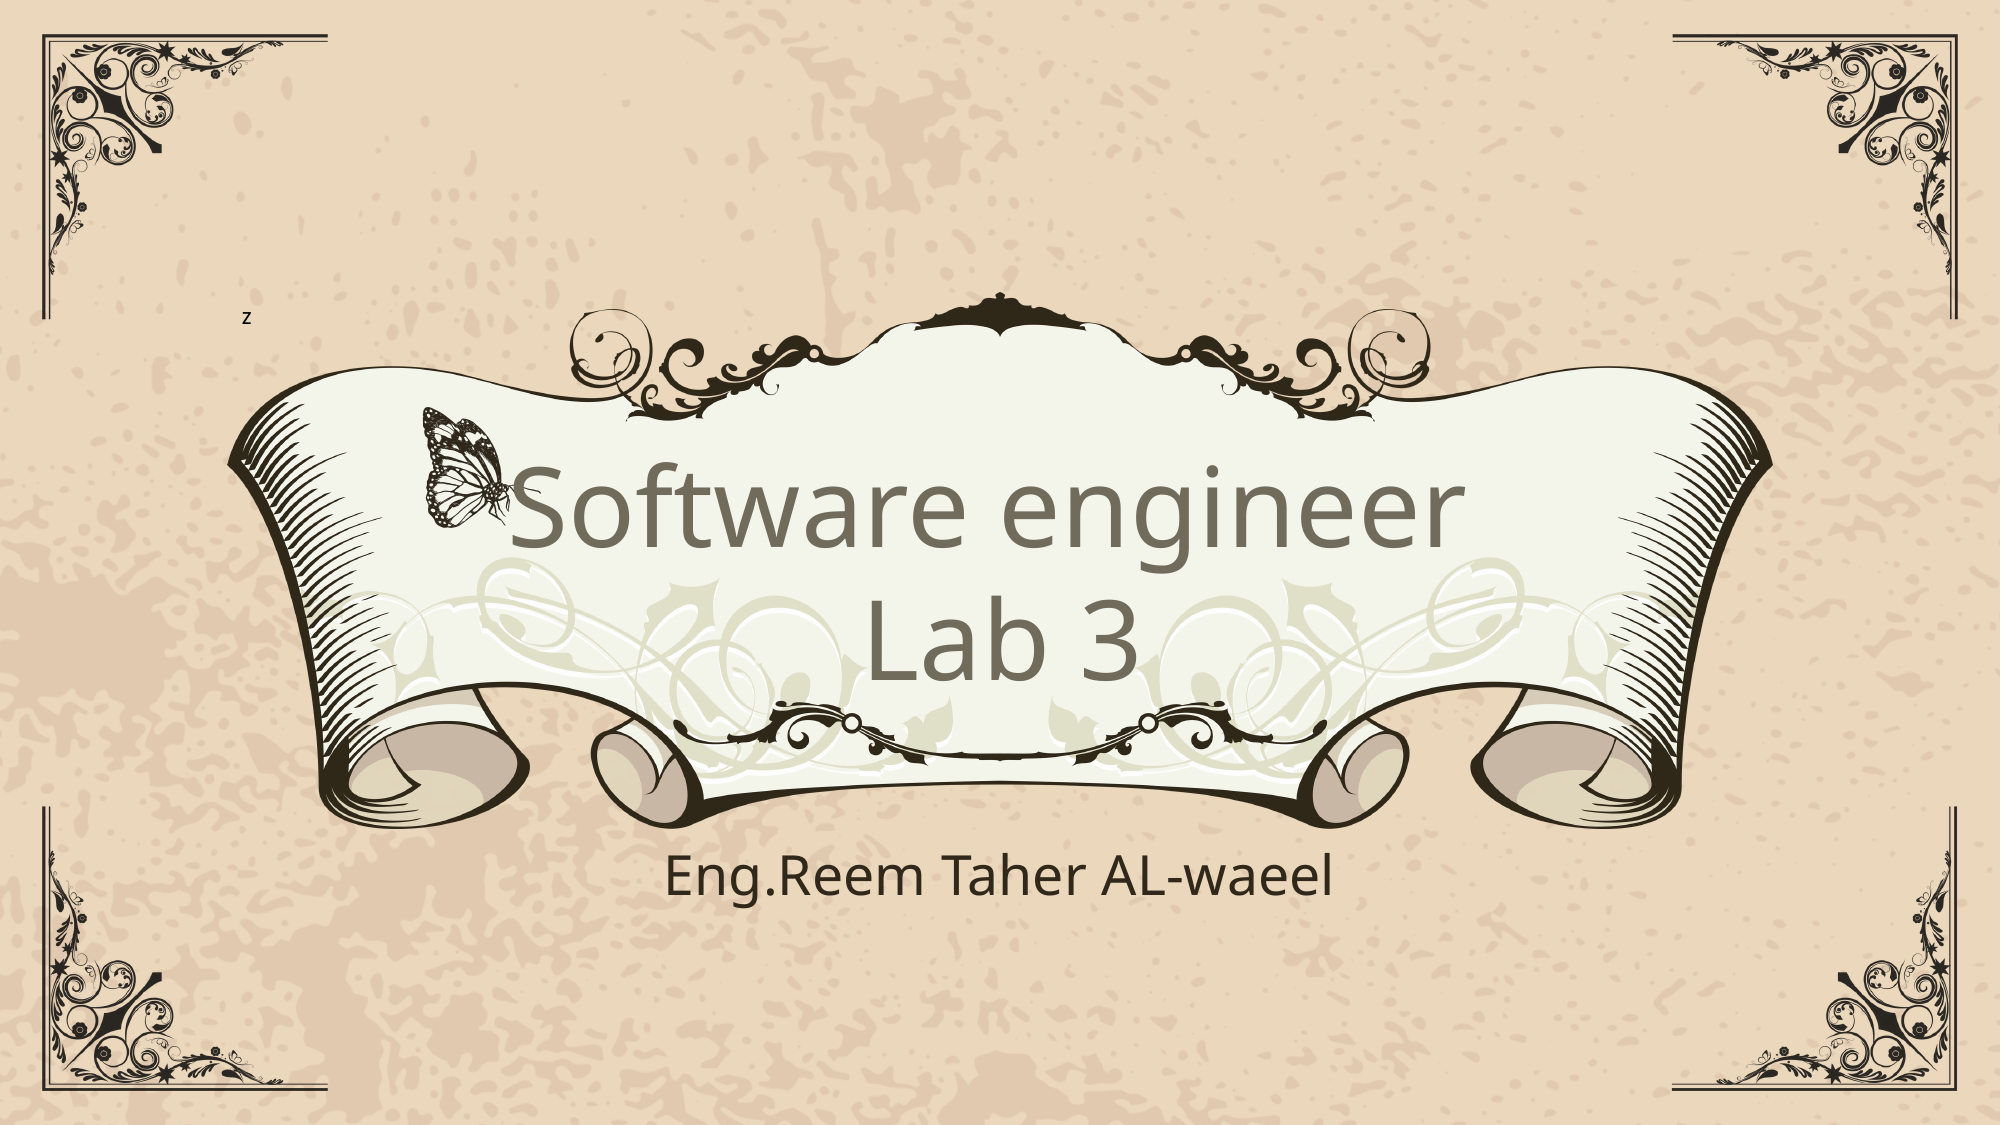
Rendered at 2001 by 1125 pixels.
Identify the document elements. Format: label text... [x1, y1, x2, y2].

text_box [42, 741, 357, 1091]
text_box [422, 407, 541, 528]
text_box [1643, 741, 1958, 1091]
text_box [1643, 34, 1958, 384]
text_box [42, 34, 357, 384]
text_box z [227, 292, 1773, 829]
text_box [0, 0, 2000, 1125]
text_box Eng.Reem Taher AL-waeel [652, 828, 1348, 907]
text_box Software engineer Lab 3 [425, 435, 1580, 703]
